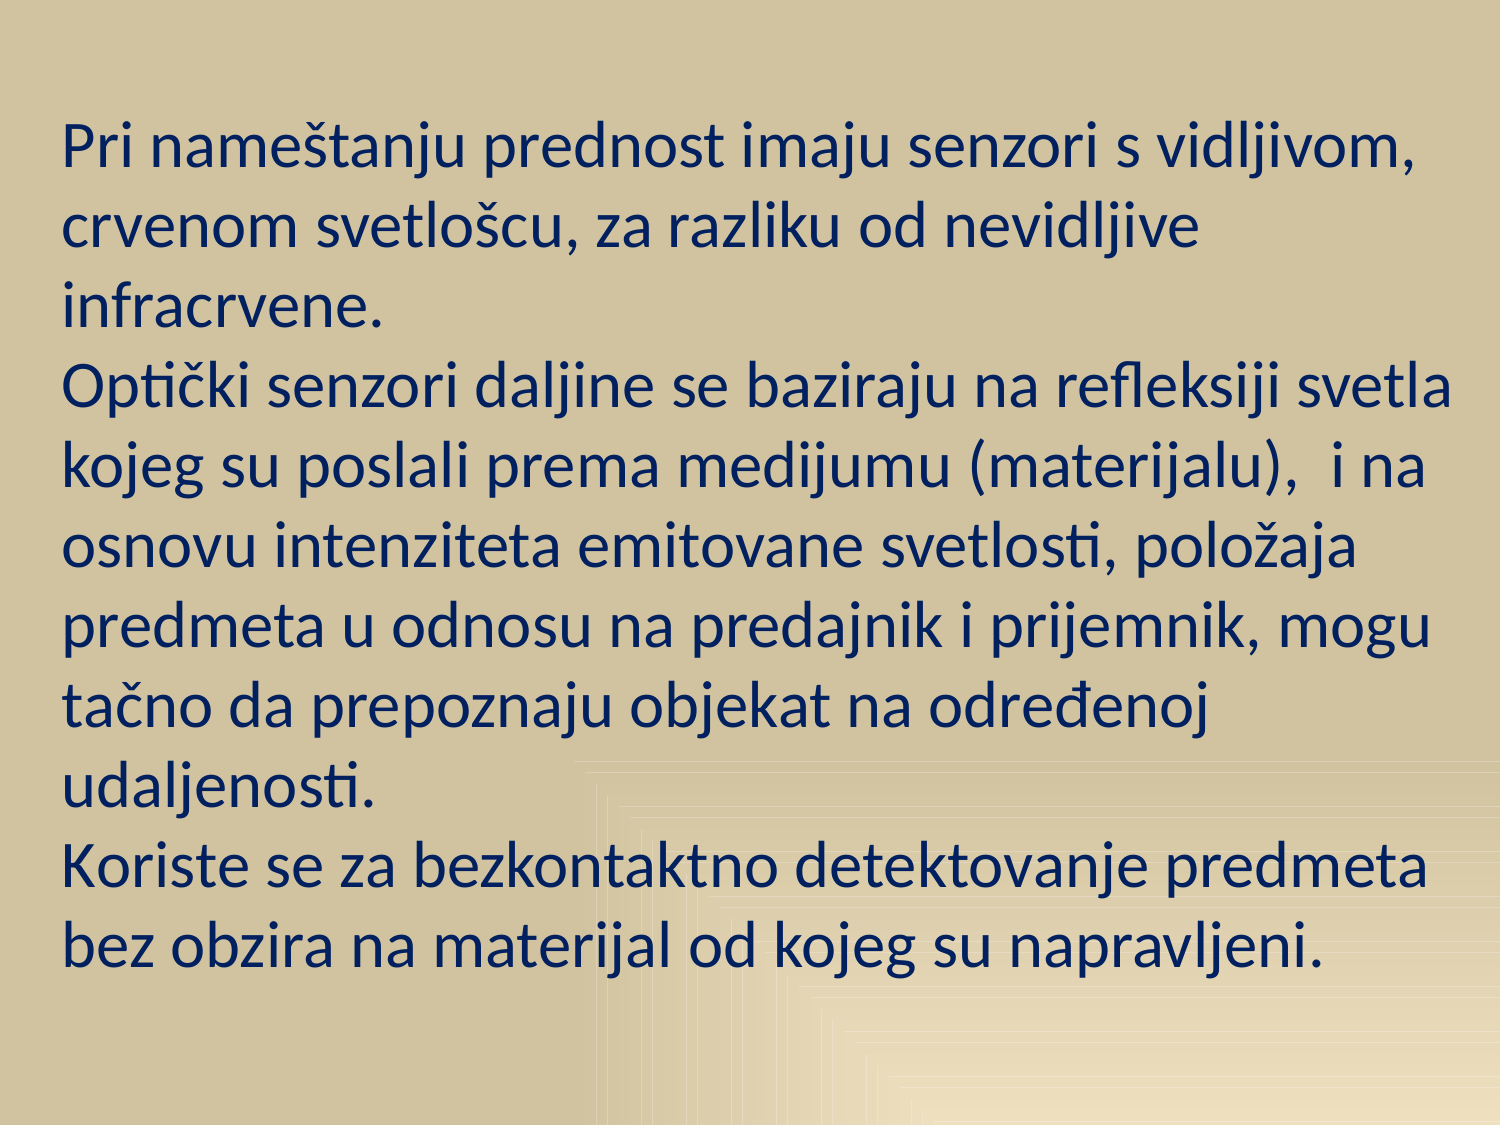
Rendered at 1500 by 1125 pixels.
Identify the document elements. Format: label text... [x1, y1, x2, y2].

text_box Pri nameštanju prednost imaju senzori s vidljivom, crvenom svetlošcu, za razliku od nevidljive infracrvene. Optički senzori daljine se baziraju na refleksiji svetla kojeg su poslali prema medijumu (materijalu), i na osnovu intenziteta emitovane svetlosti, položaja predmeta u odnosu na predajnik i prijemnik, mogu tačno da prepoznaju objekat na određenoj udaljenosti. Koriste se za bezkontaktno detektovanje predmeta bez obzira na materijal od kojeg su napravljeni. [46, 93, 1500, 1033]
